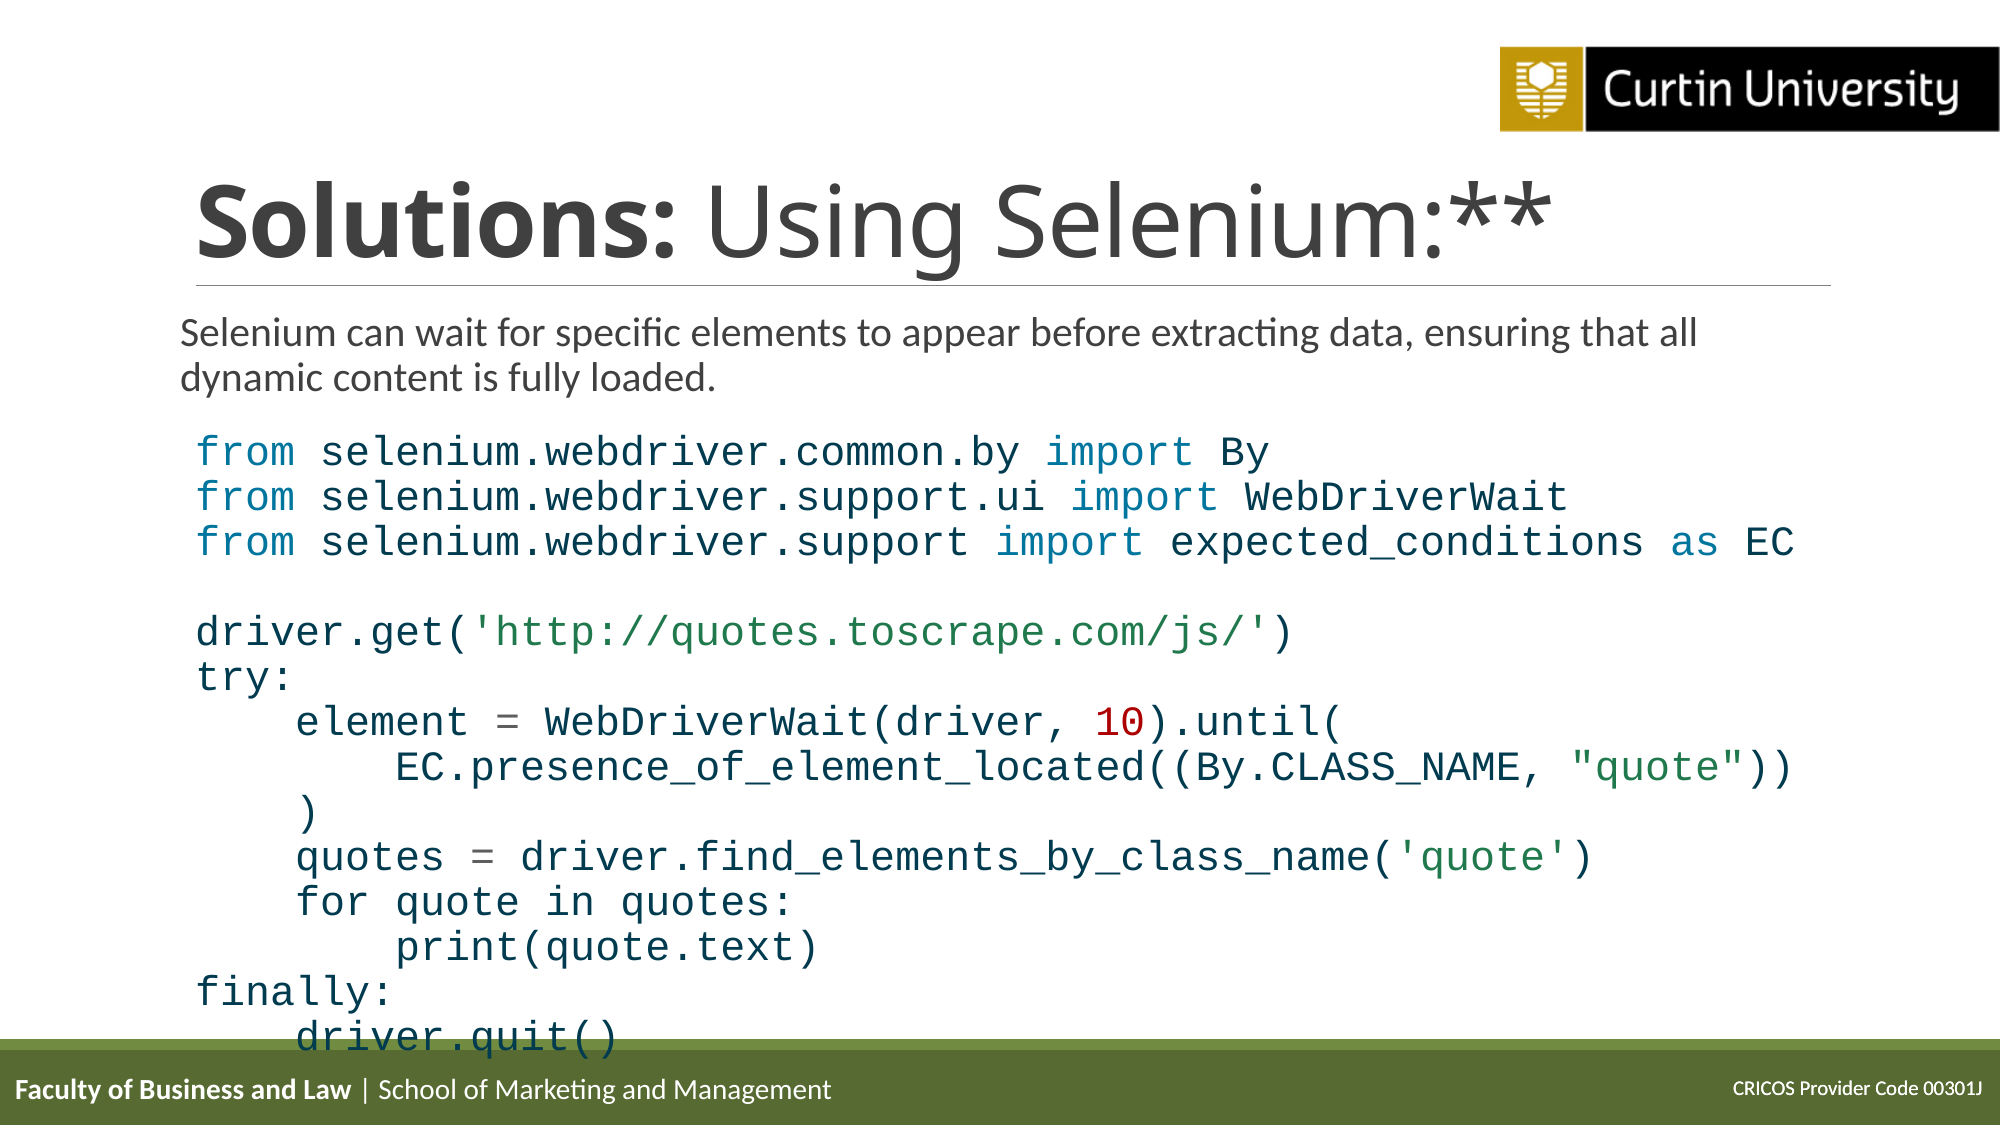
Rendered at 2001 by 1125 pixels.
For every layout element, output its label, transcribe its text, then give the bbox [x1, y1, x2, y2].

list Selenium can wait for specific elements to appear before extracting data, ensuring that all dynamic content is fully loaded. from selenium.webdriver.common.by import By from selenium.webdriver.support.ui import WebDriverWait from selenium.webdriver.support import expected_conditions as EC driver.get('http://quotes.toscrape.com/js/') try: element = WebDriverWait(driver, 10).until( EC.presence_of_element_located((By.CLASS_NAME, "quote")) ) quotes = driver.find_elements_by_class_name('quote') for quote in quotes: print(quote.text) finally: driver.quit() [180, 302, 1830, 963]
title Solutions: Using Selenium:** [180, 47, 1830, 285]
picture [1500, 46, 2000, 132]
footer Faculty of Business and Law | School of Marketing and Management [0, 1057, 1646, 1118]
